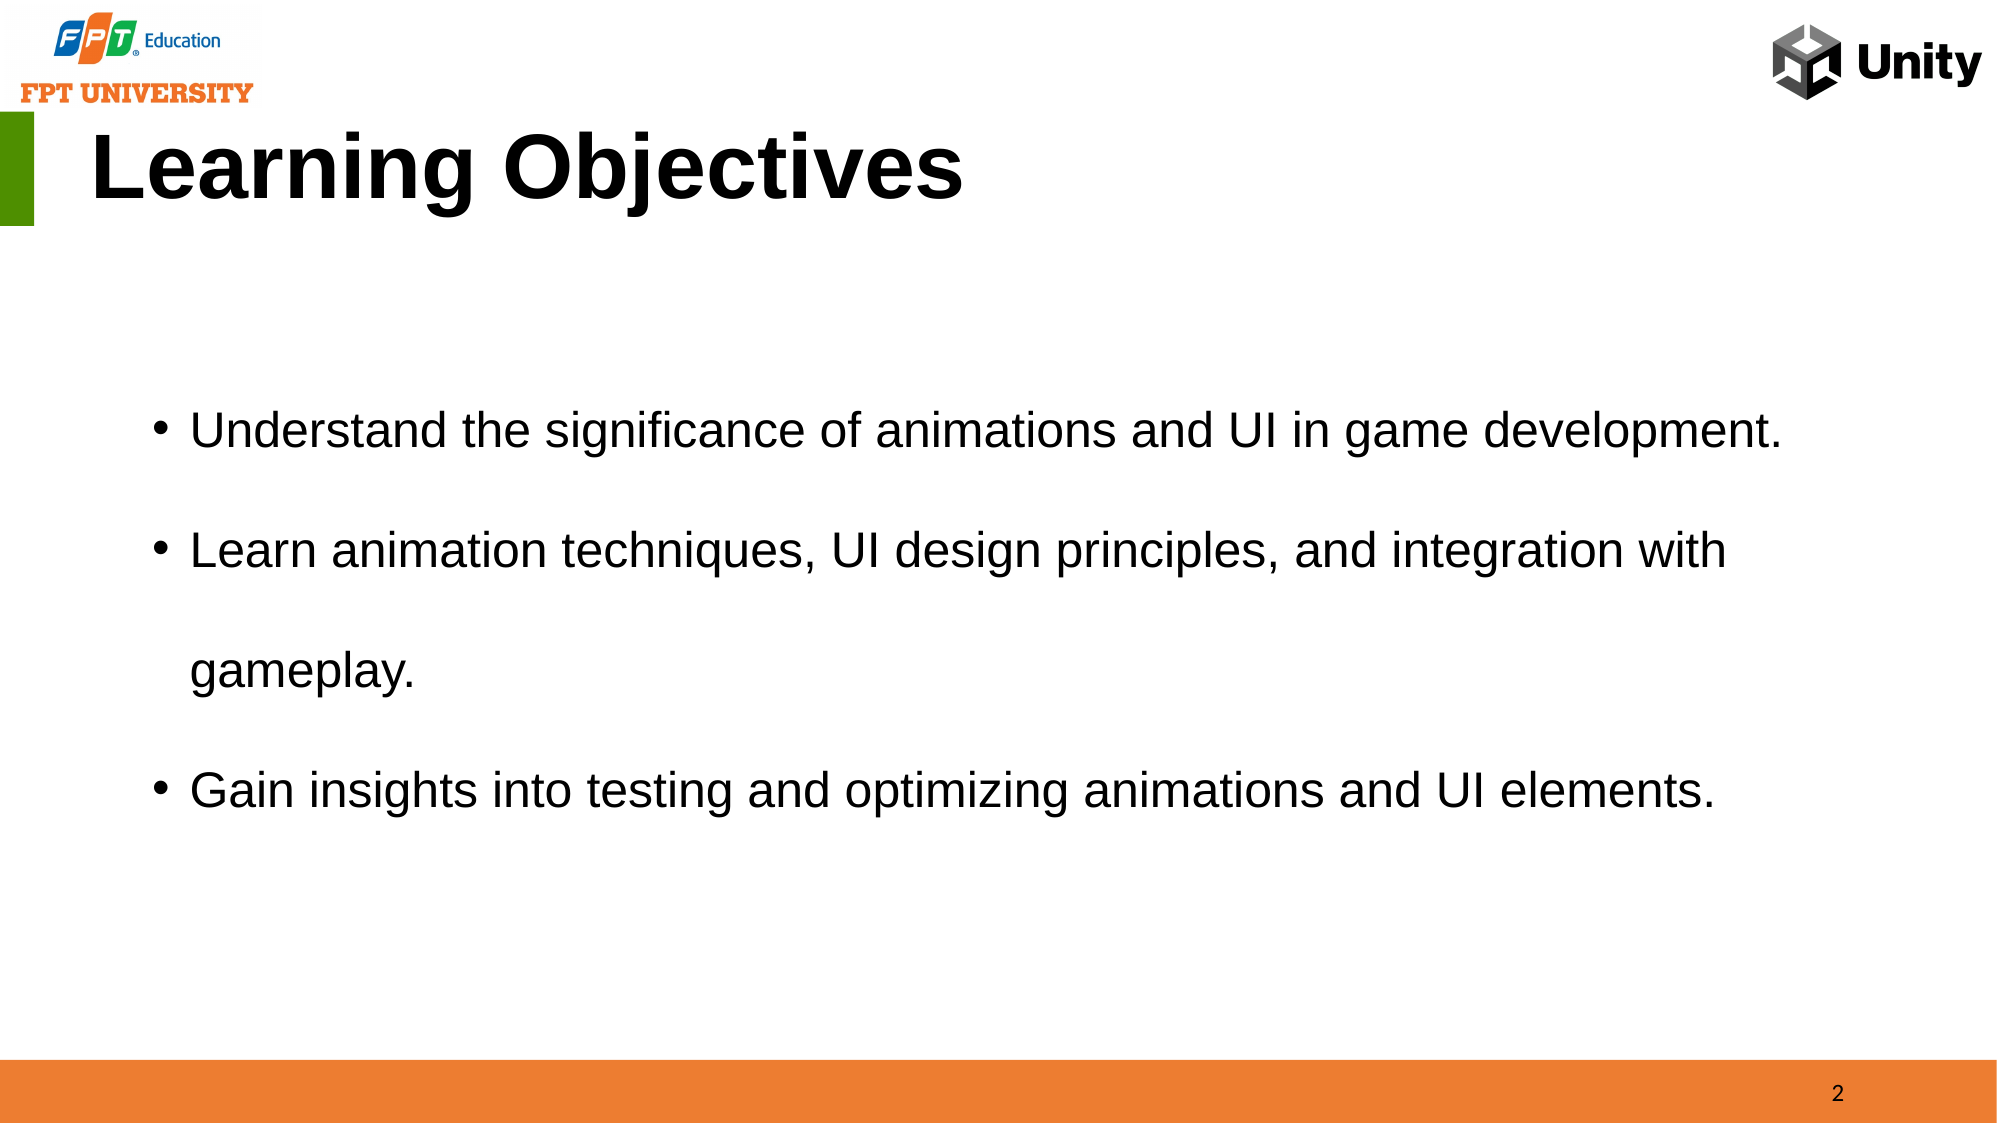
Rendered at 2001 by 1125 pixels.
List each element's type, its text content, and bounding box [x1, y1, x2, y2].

picture [4, 4, 262, 108]
picture [1765, 0, 1991, 125]
title Learning Objectives [37, 111, 1974, 226]
slide_number 2 [1412, 1063, 1860, 1121]
text_box Understand the significance of animations and UI in game development. Learn animation techniques, UI design principles, and integration with gameplay. Gain insights into testing and optimizing animations and UI elements. [137, 329, 1925, 1064]
